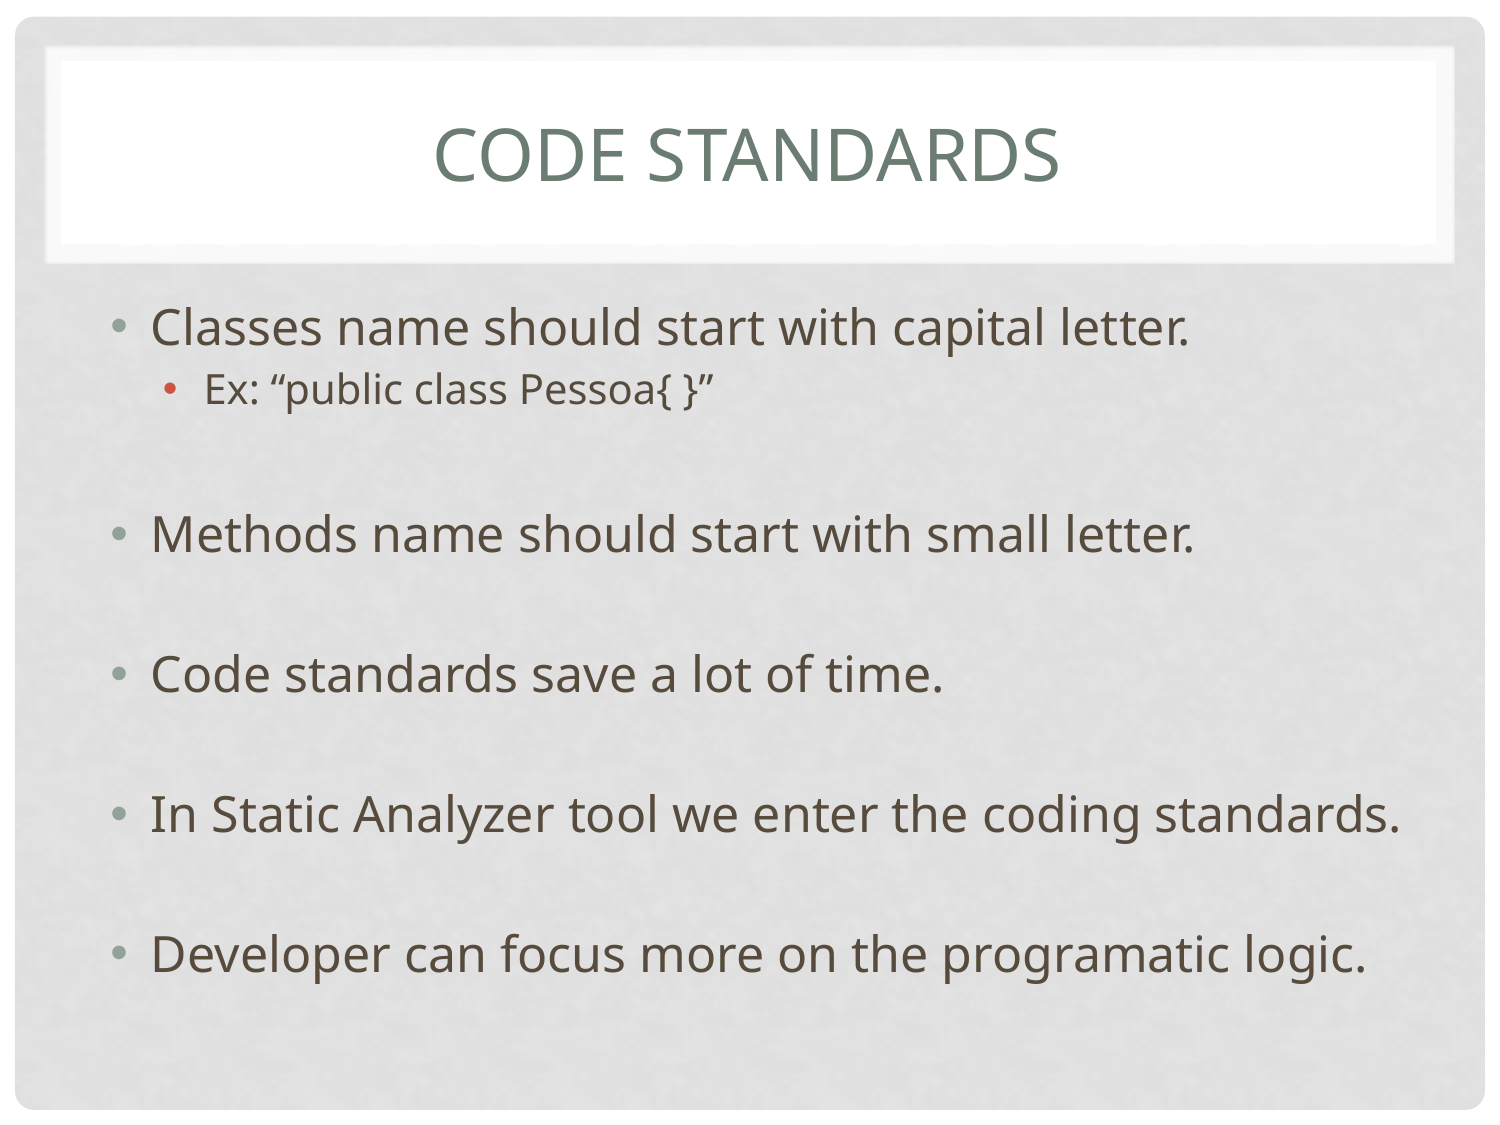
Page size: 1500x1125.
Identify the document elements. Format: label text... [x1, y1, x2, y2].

list Classes name should start with capital letter. Ex: “public class Pessoa{ }” Methods name should start with small letter. Code standards save a lot of time. In Static Analyzer tool we enter the coding standards. Developer can focus more on the programatic logic. [75, 287, 1425, 1005]
title Code standards [69, 66, 1425, 238]
